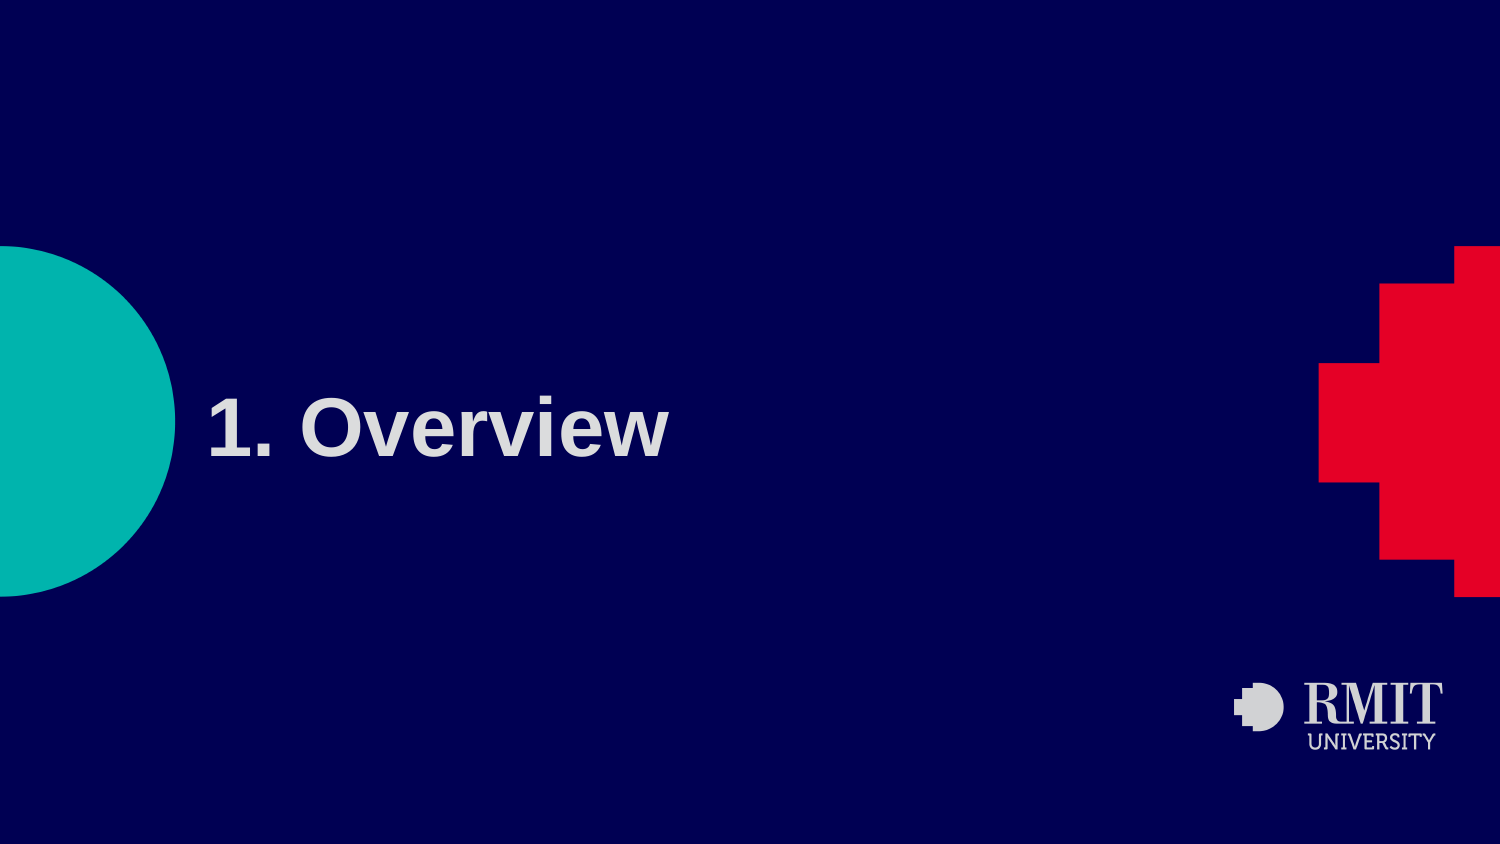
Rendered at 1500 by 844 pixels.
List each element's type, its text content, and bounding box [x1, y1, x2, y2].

picture [0, 0, 1500, 844]
title 1. Overview [191, 247, 1297, 481]
